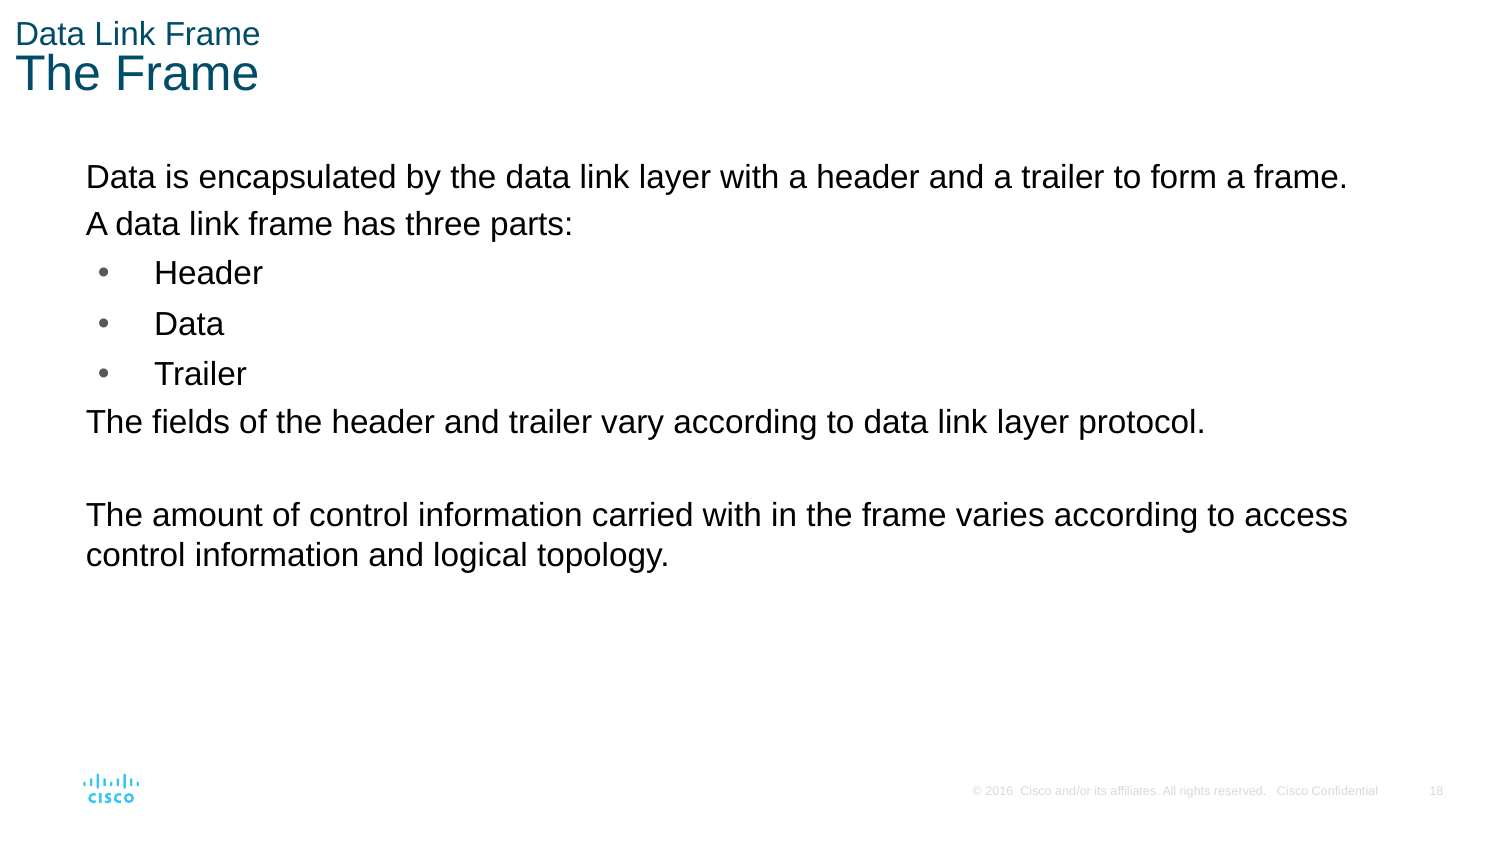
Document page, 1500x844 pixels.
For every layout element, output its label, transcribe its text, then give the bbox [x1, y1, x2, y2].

list Data is encapsulated by the data link layer with a header and a trailer to form a frame. A data link frame has three parts: Header Data Trailer The fields of the header and trailer vary according to data link layer protocol. The amount of control information carried with in the frame varies according to access control information and logical topology. [70, 147, 1430, 724]
title Data Link Frame The Frame [0, 0, 1369, 121]
